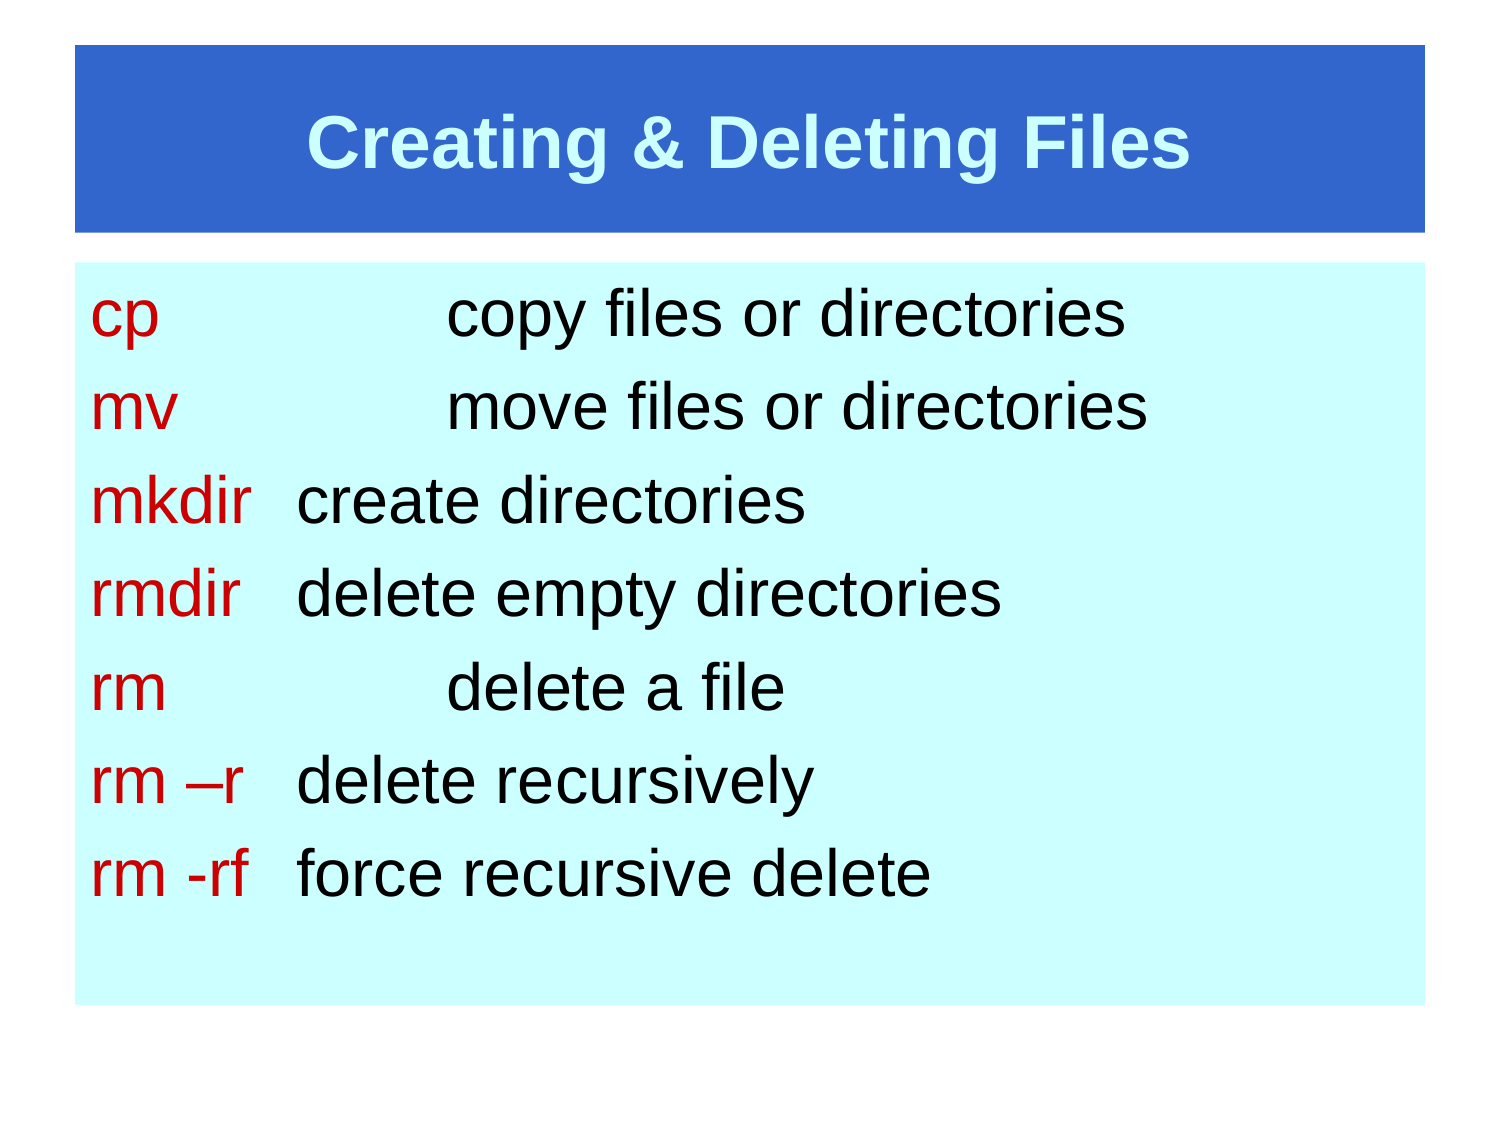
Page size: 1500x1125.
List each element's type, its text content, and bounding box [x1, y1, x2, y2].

title Creating & Deleting Files [75, 45, 1425, 233]
list cp copy files or directories mv move files or directories mkdir create directories rmdir delete empty directories rm delete a file rm –r delete recursively rm -rf force recursive delete [75, 262, 1425, 1005]
